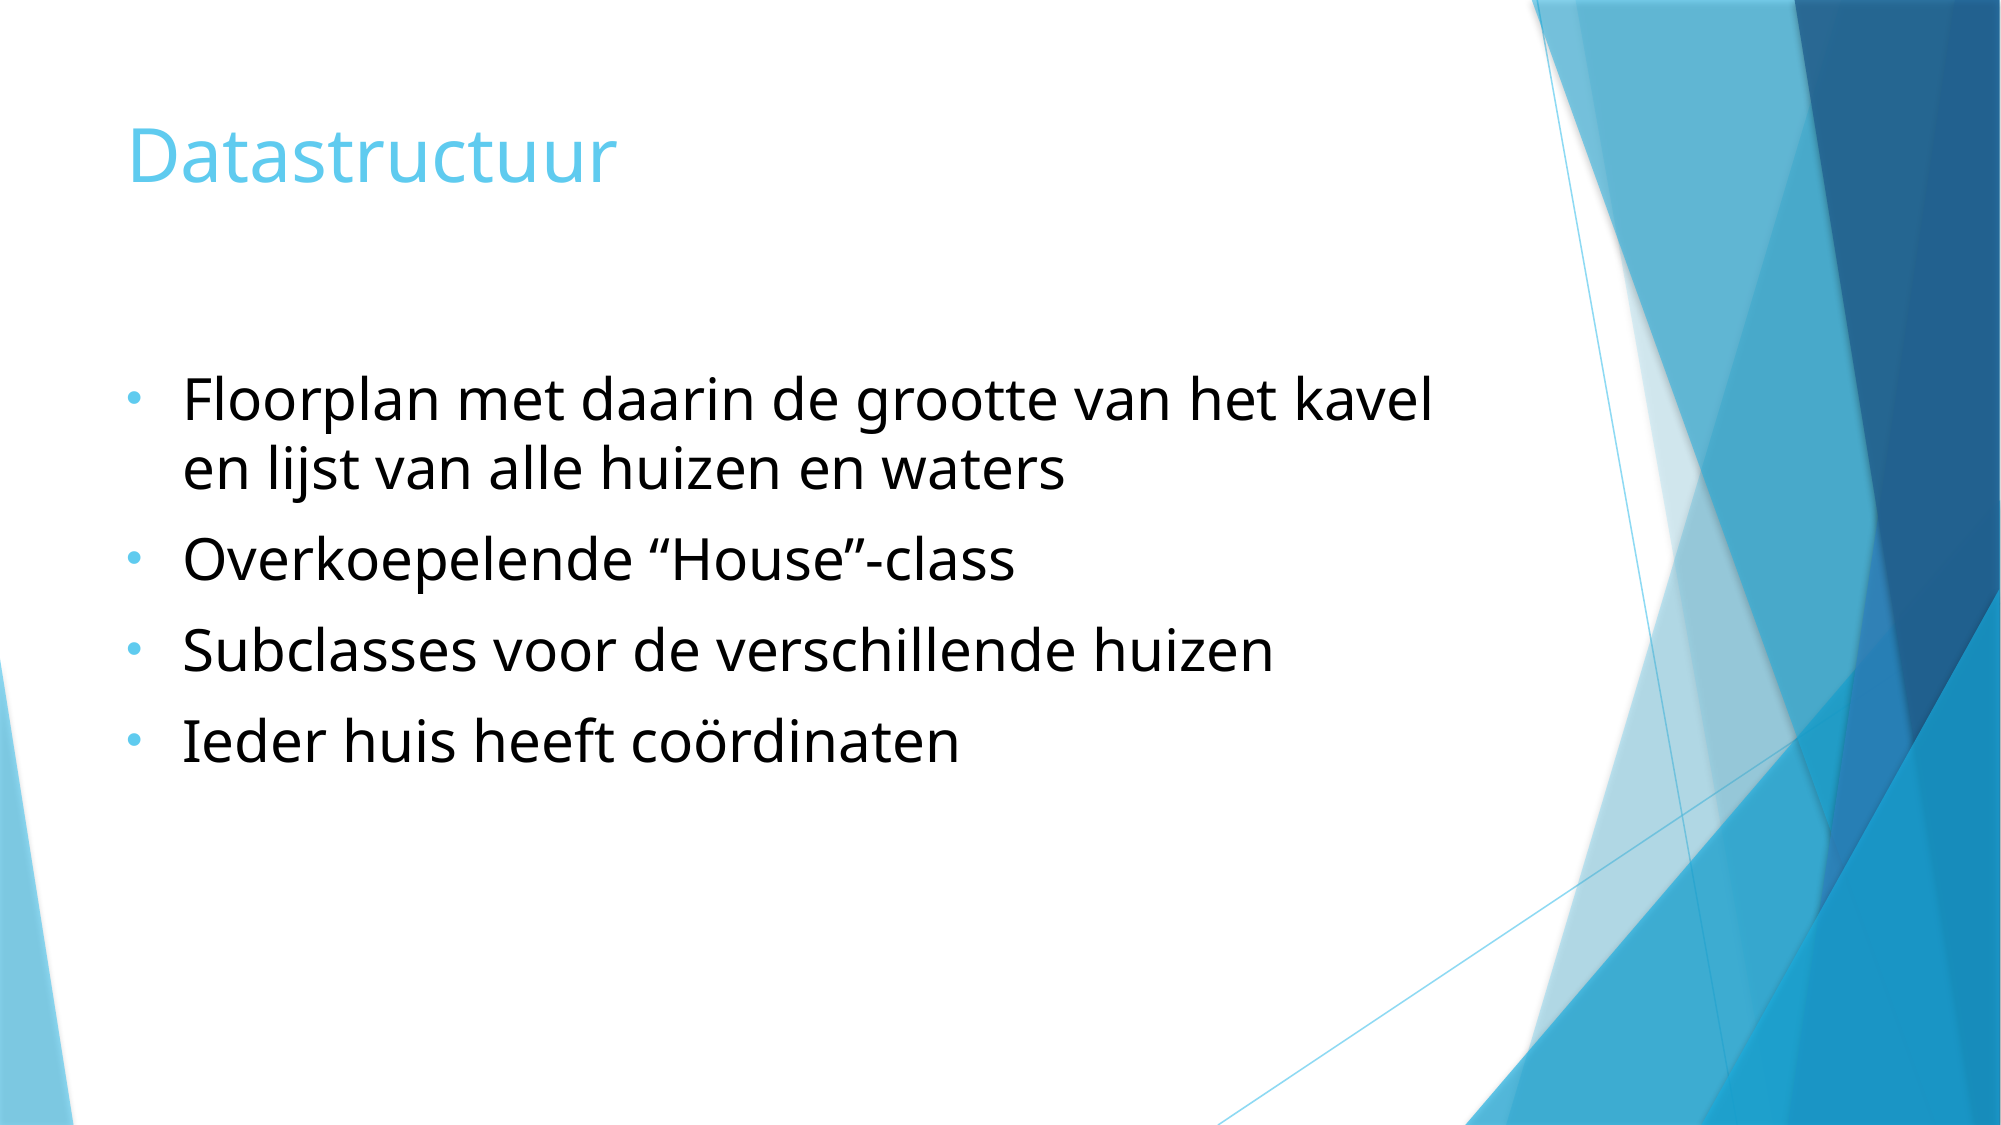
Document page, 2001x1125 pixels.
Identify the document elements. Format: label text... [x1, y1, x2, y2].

title Datastructuur [111, 99, 1522, 317]
list Floorplan met daarin de grootte van het kavel en lijst van alle huizen en waters Overkoepelende “House”-class Subclasses voor de verschillende huizen Ieder huis heeft coördinaten [111, 354, 1522, 992]
